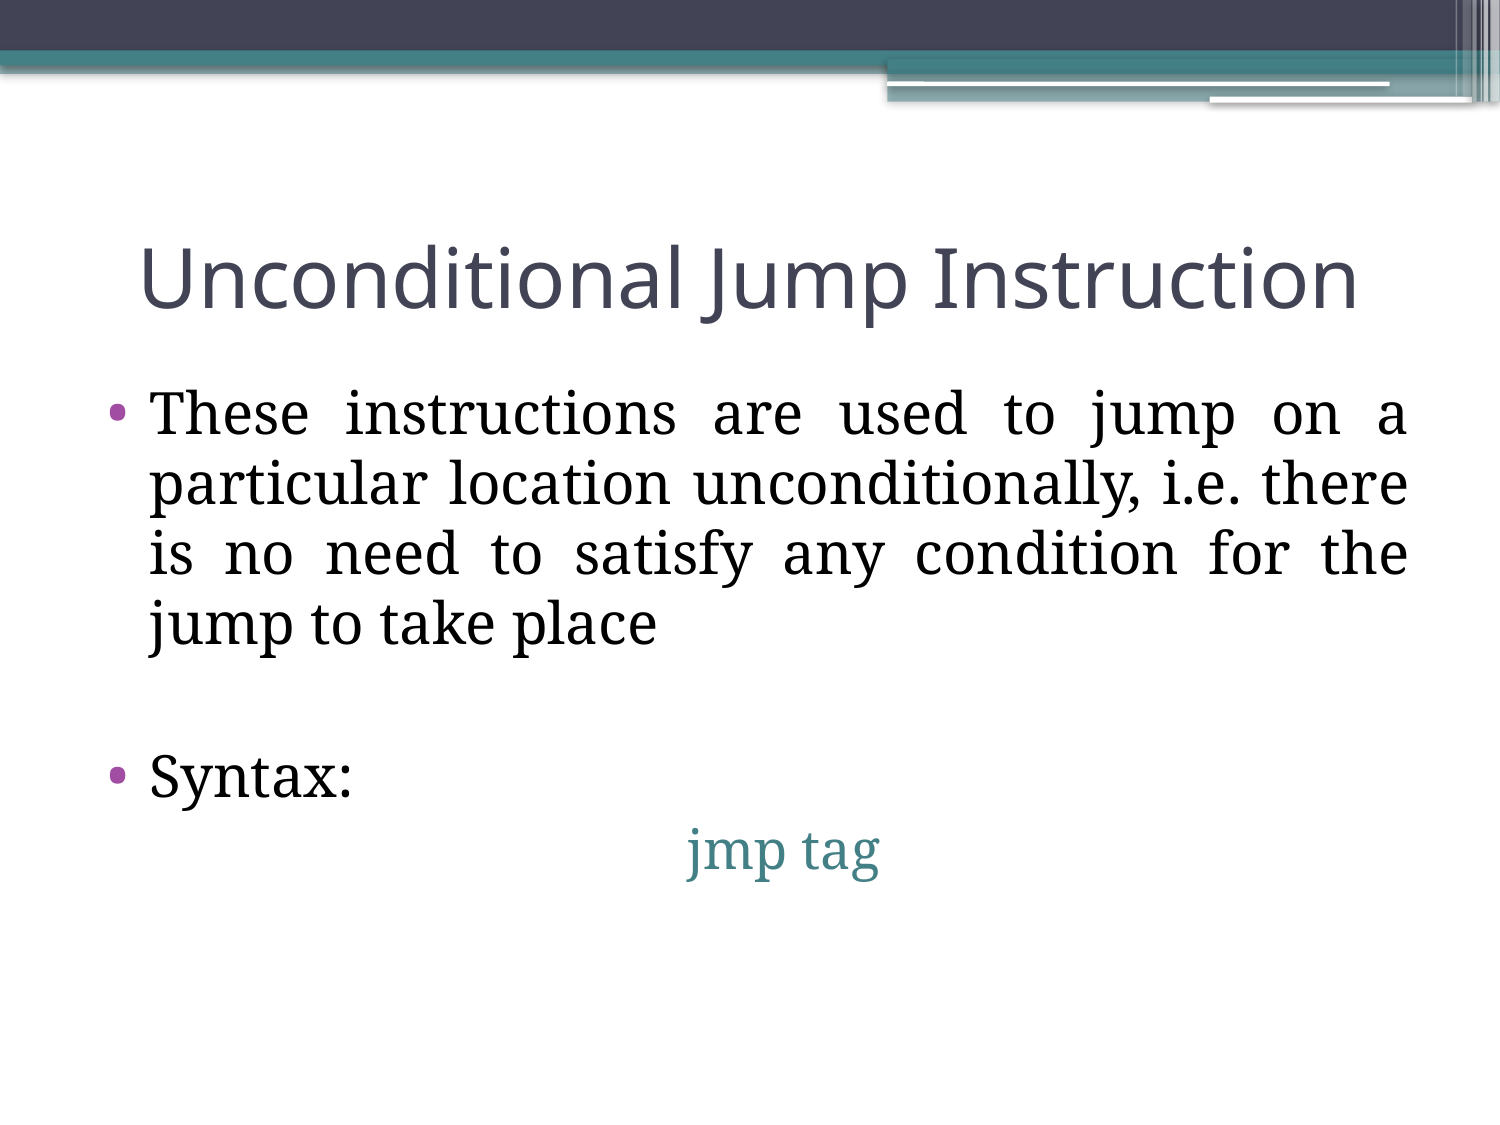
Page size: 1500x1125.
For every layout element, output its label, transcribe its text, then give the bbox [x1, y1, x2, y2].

title Unconditional Jump Instruction [75, 187, 1425, 363]
list These instructions are used to jump on a particular location unconditionally, i.e. there is no need to satisfy any condition for the jump to take place Syntax: jmp tag [75, 368, 1425, 1079]
